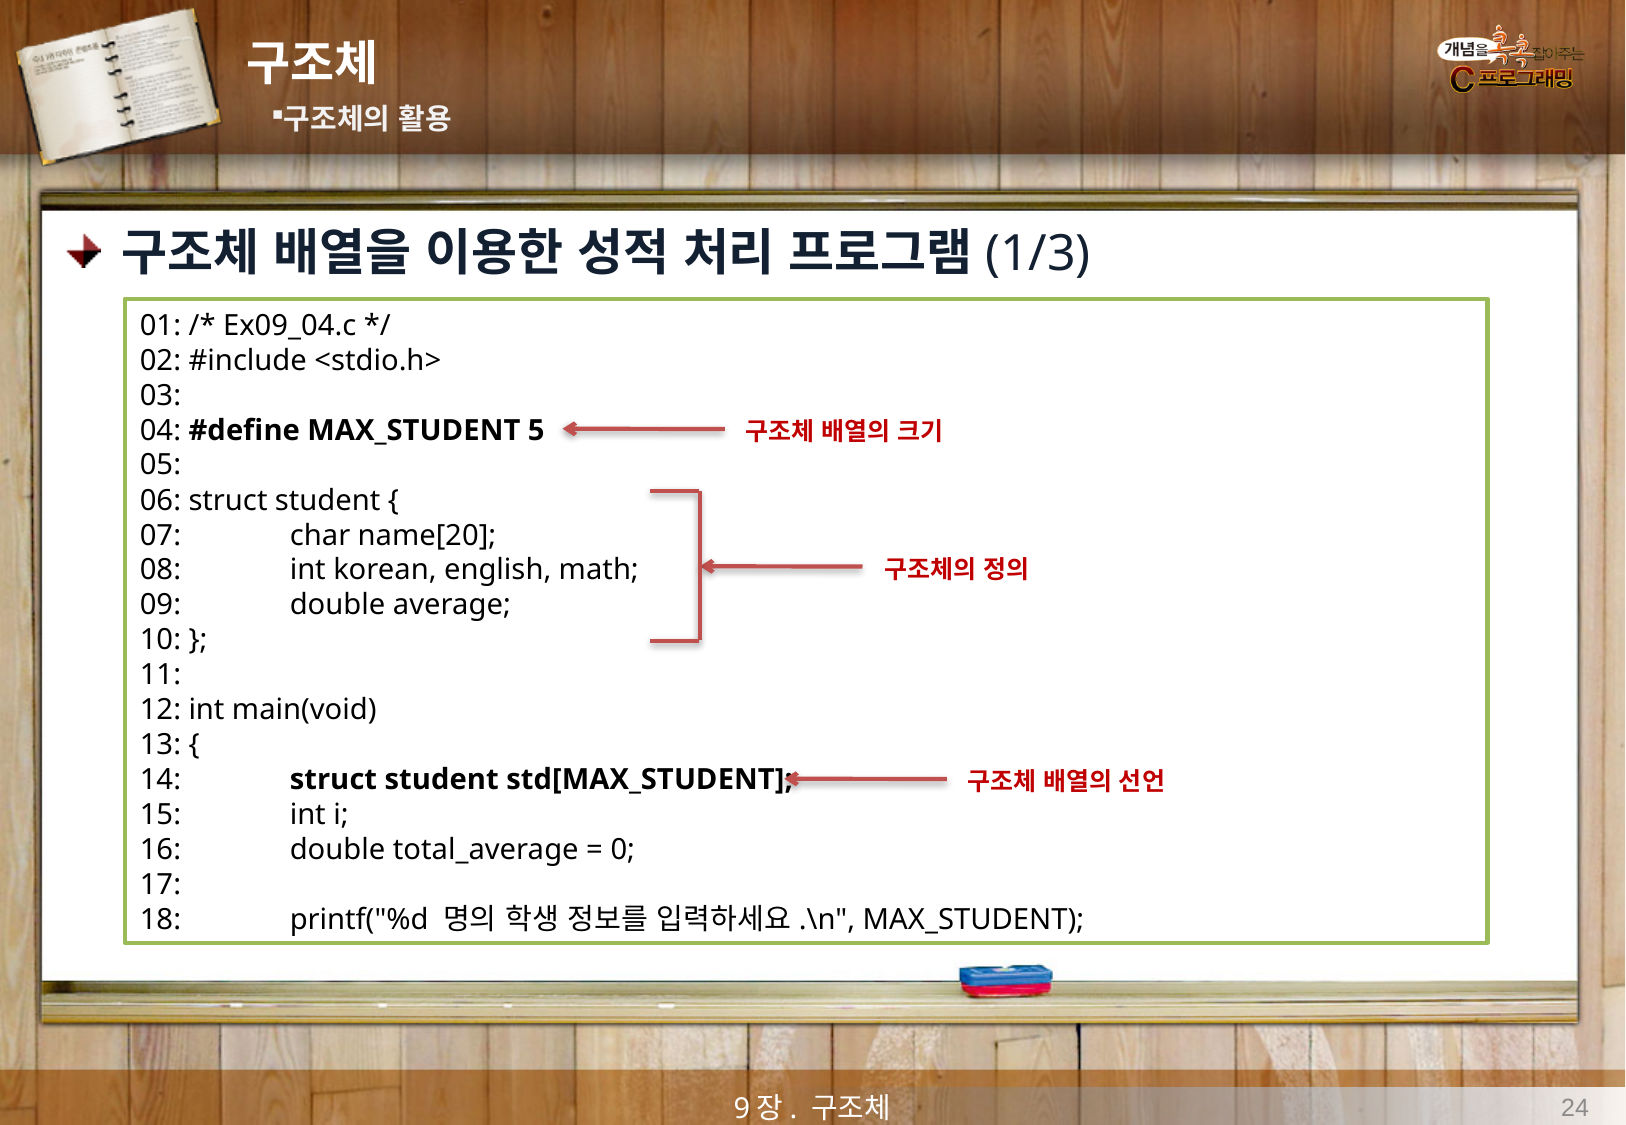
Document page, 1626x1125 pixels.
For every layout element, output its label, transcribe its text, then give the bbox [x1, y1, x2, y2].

title 구조체 [230, 24, 1237, 101]
list 구조체의 활용 [255, 101, 838, 144]
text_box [562, 407, 966, 454]
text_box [649, 490, 701, 642]
picture [0, 0, 1626, 1125]
text_box 01: /* Ex09_04.c */ 02: #include <stdio.h> 03: 04: #define MAX_STUDENT 5 05: 06: struct student { 07: char name[20]; 08: int korean, english, math; 09: double average; 10: }; 11: 12: int main(void) 13: { 14: struct student std[MAX_STUDENT]; 15: int i; 16: double total_average = 0; 17: 18: printf("%d 명의 학생 정보를 입력하세요.\n", MAX_STUDENT); [123, 297, 1490, 945]
list 9장. 구조체 [587, 1081, 1038, 1125]
list 구조체 배열을 이용한 성적 처리 프로그램(1/3) [48, 211, 1564, 1001]
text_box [783, 757, 1188, 804]
slide_number 24 [1224, 1087, 1605, 1125]
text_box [704, 545, 1054, 592]
